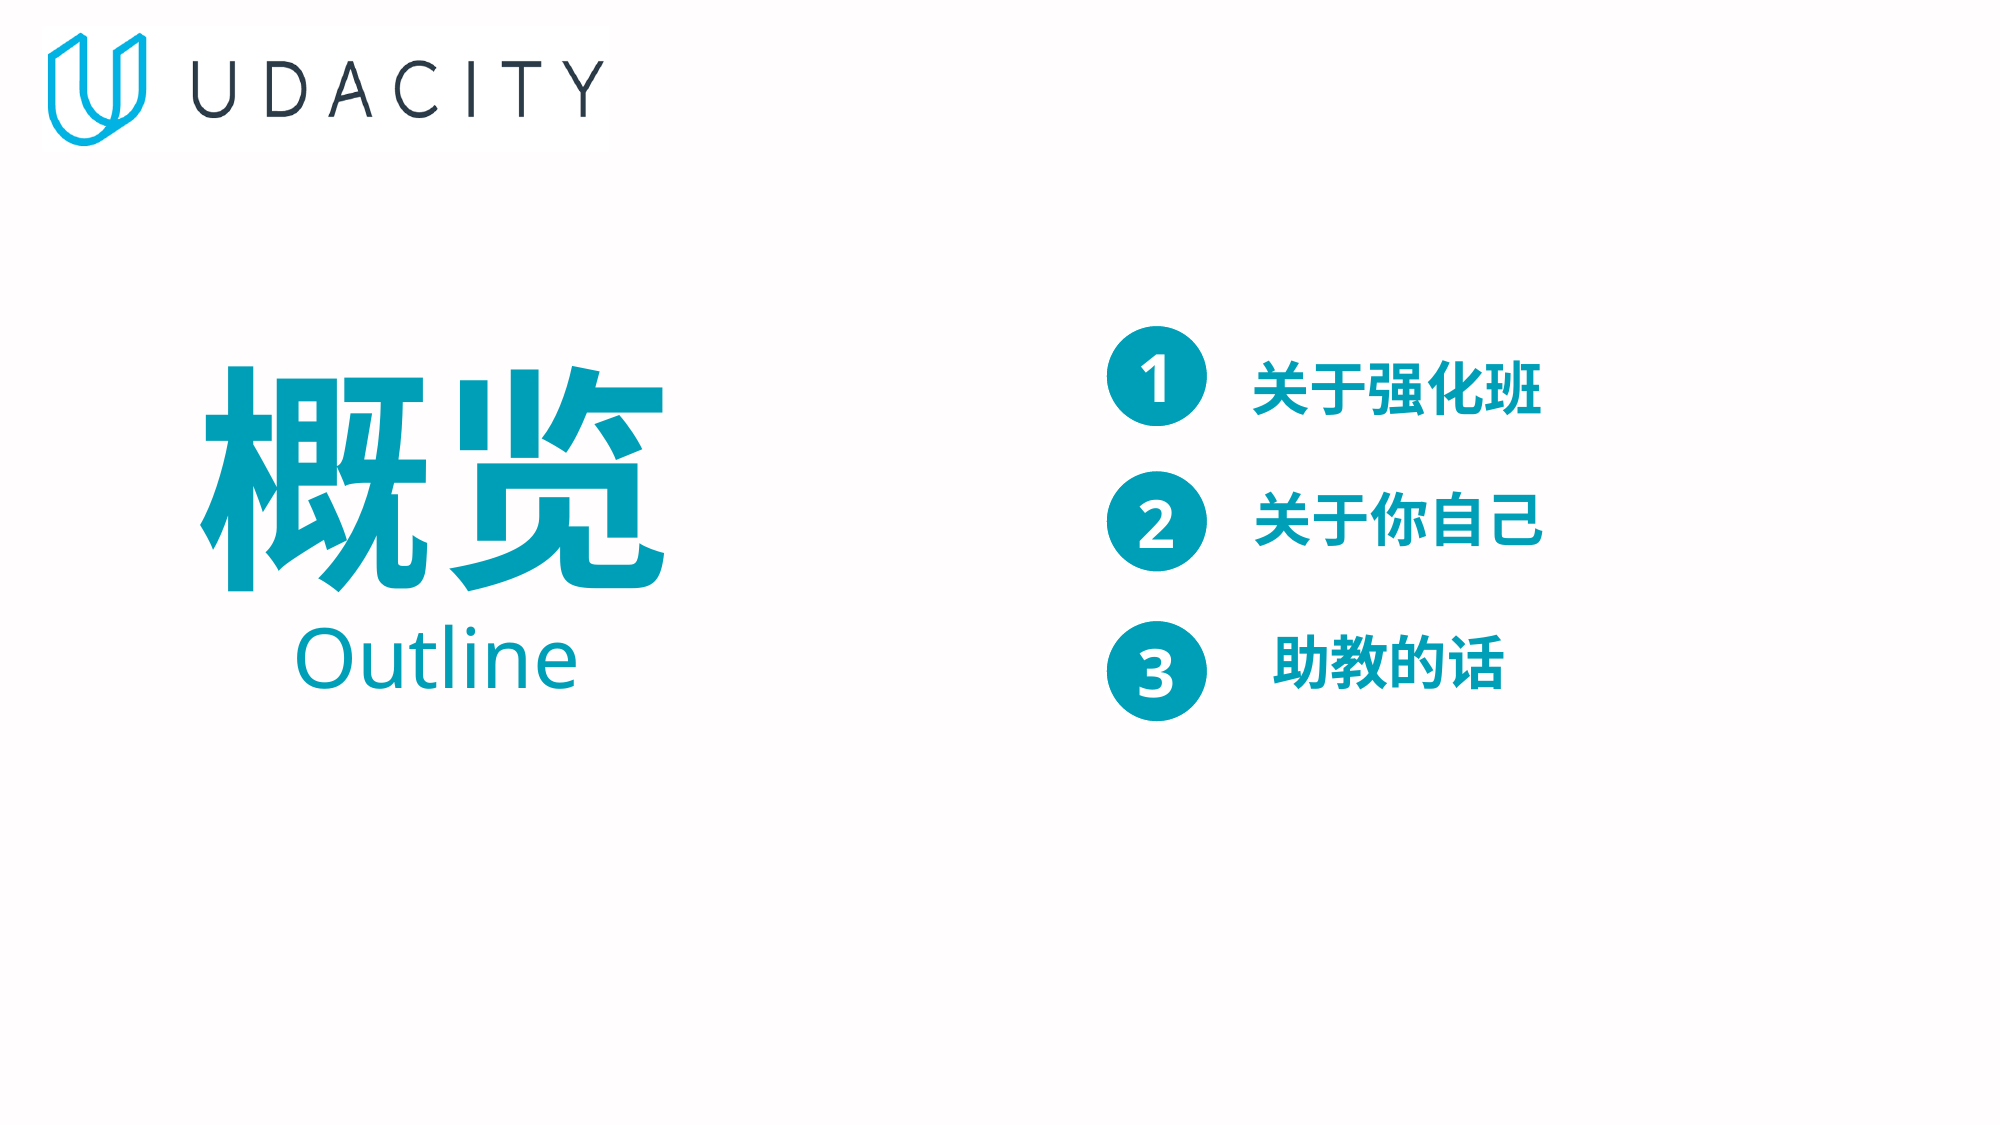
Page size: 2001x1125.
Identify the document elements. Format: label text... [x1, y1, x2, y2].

text_box 关于强化班 [1236, 344, 1558, 429]
text_box 2 [1104, 468, 1210, 574]
text_box 3 [1104, 618, 1210, 724]
picture [42, 26, 609, 152]
text_box Outline [277, 626, 596, 713]
text_box 助教的话 [1257, 618, 1521, 704]
text_box 概览 [181, 323, 691, 626]
text_box 关于你自己 [1238, 476, 1560, 561]
text_box 1 [1104, 323, 1210, 429]
